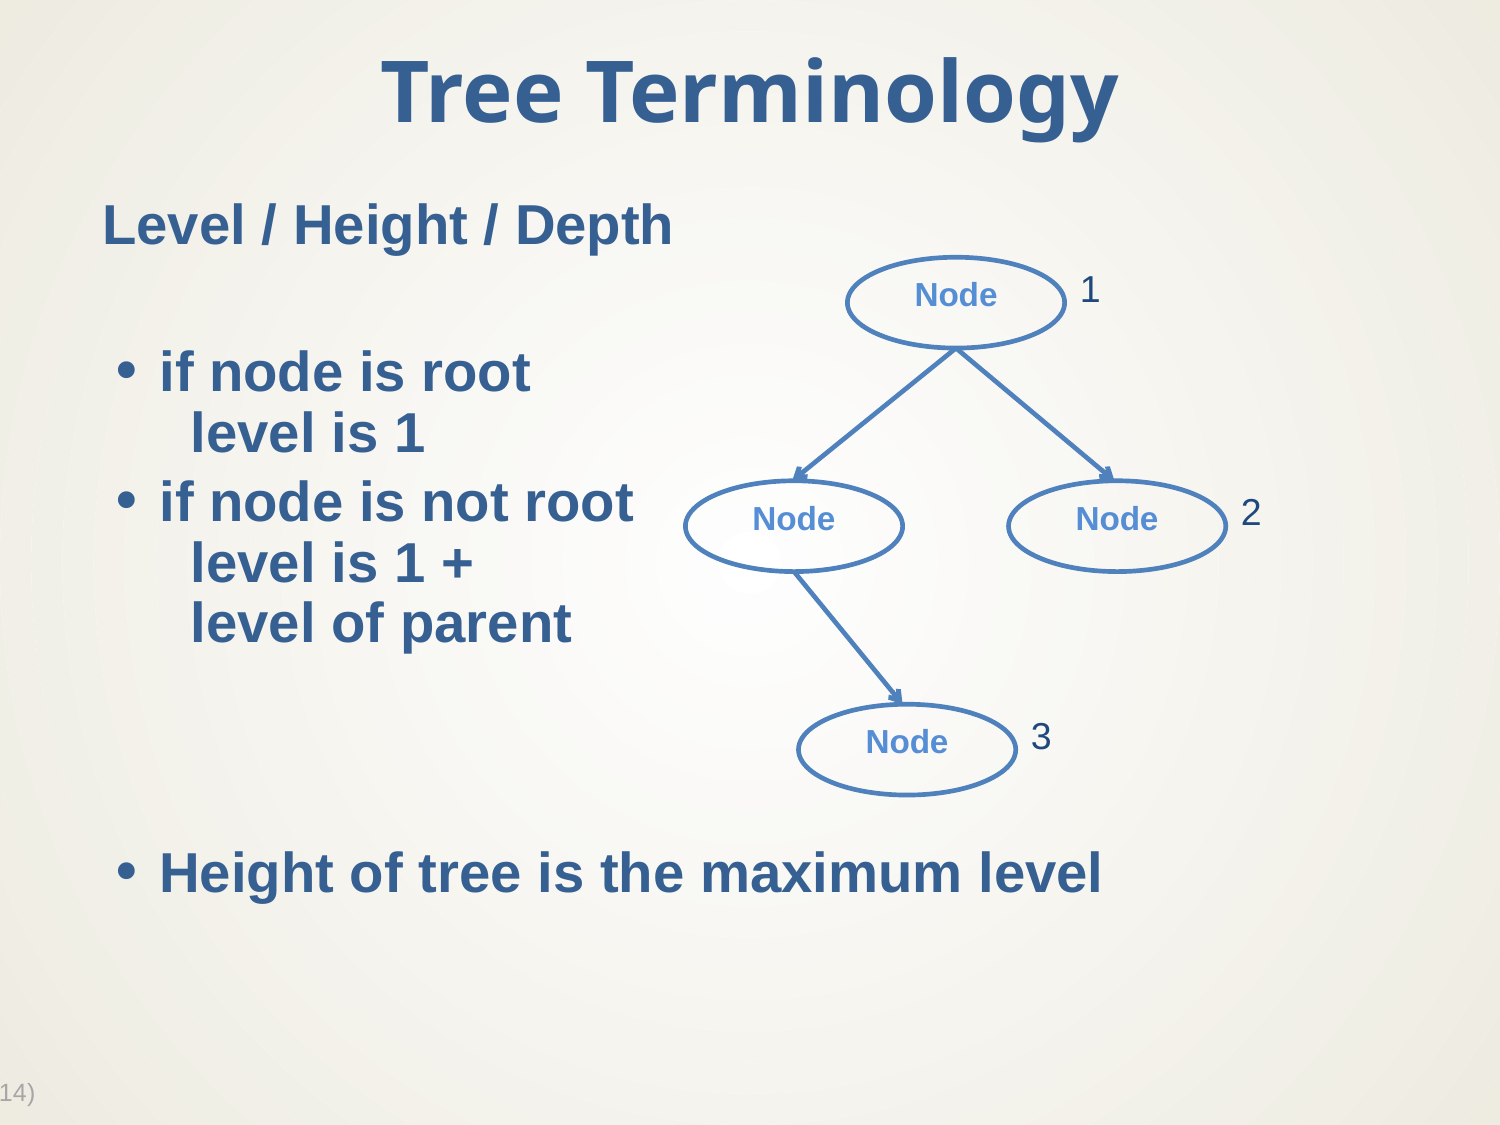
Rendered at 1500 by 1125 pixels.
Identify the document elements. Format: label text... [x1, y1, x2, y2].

text_box 2 [1231, 480, 1277, 541]
title Tree Terminology [0, 24, 1500, 166]
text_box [685, 257, 1226, 796]
list Level / Height / Depth if node is root level is 1 if node is not root level is 1 + level of parent Height of tree is the maximum level [56, 187, 1444, 1036]
